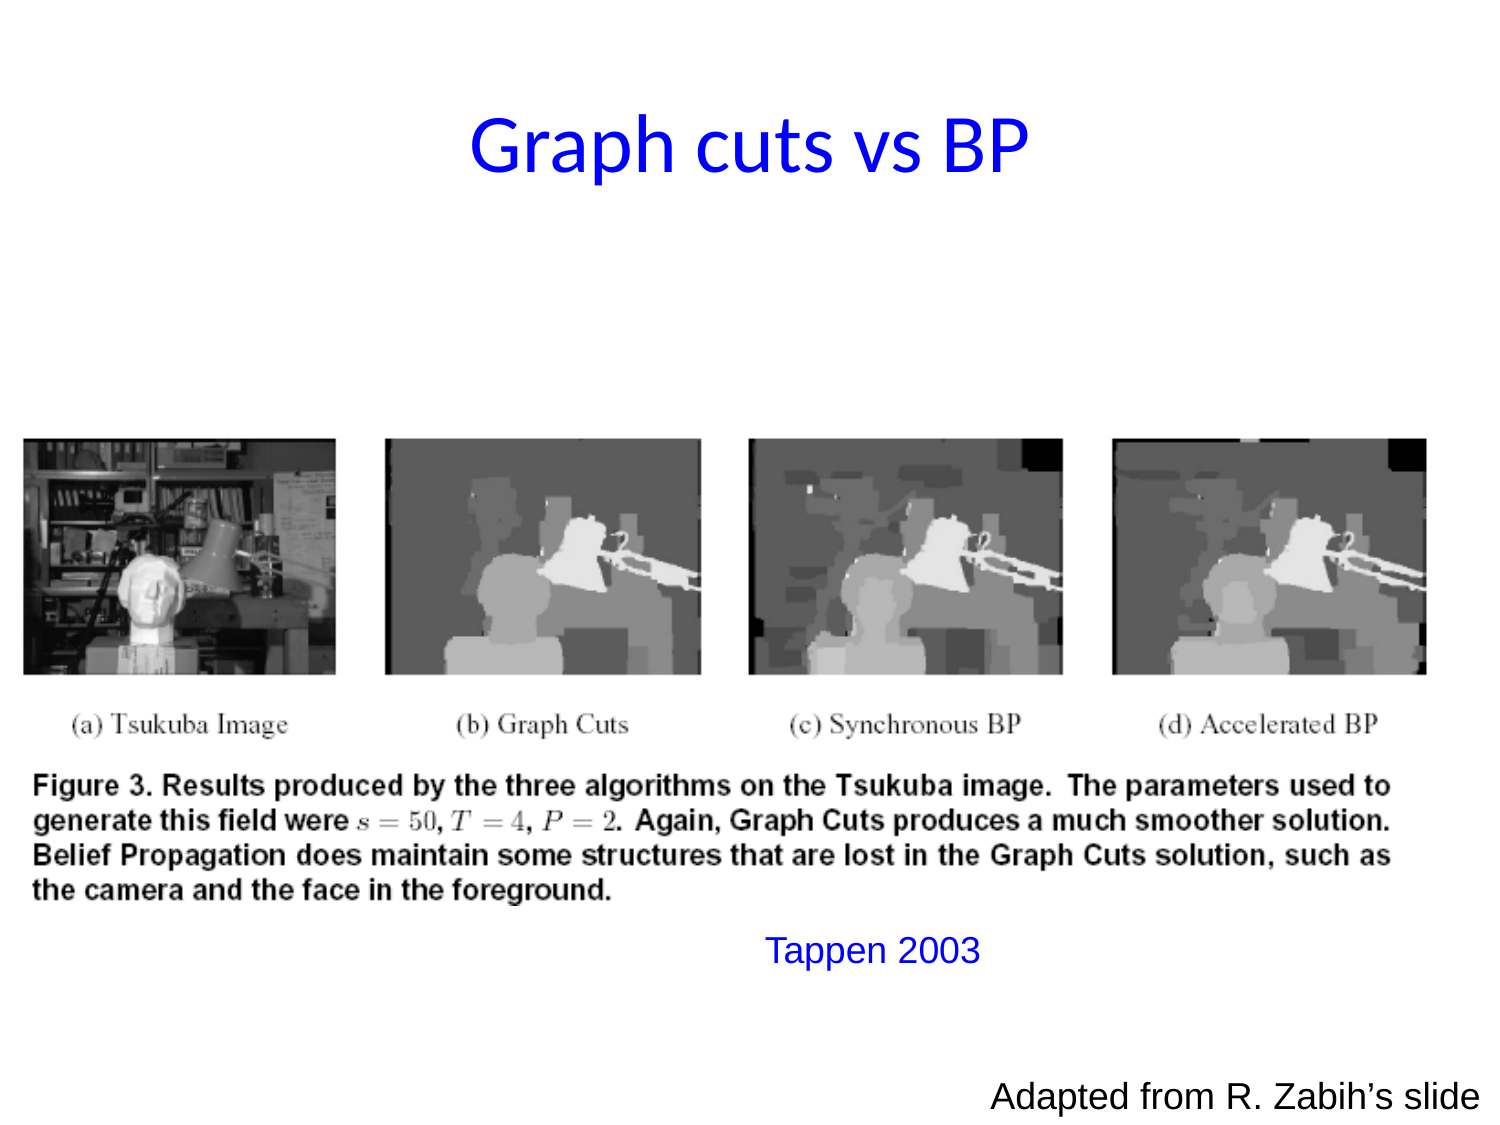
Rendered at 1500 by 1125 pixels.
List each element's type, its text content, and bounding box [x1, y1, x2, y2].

title Graph cuts vs BP [74, 44, 1426, 233]
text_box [0, 428, 1447, 906]
text_box Tappen 2003 [749, 918, 1500, 979]
text_box Adapted from R. Zabih’s slide [975, 1064, 1496, 1125]
